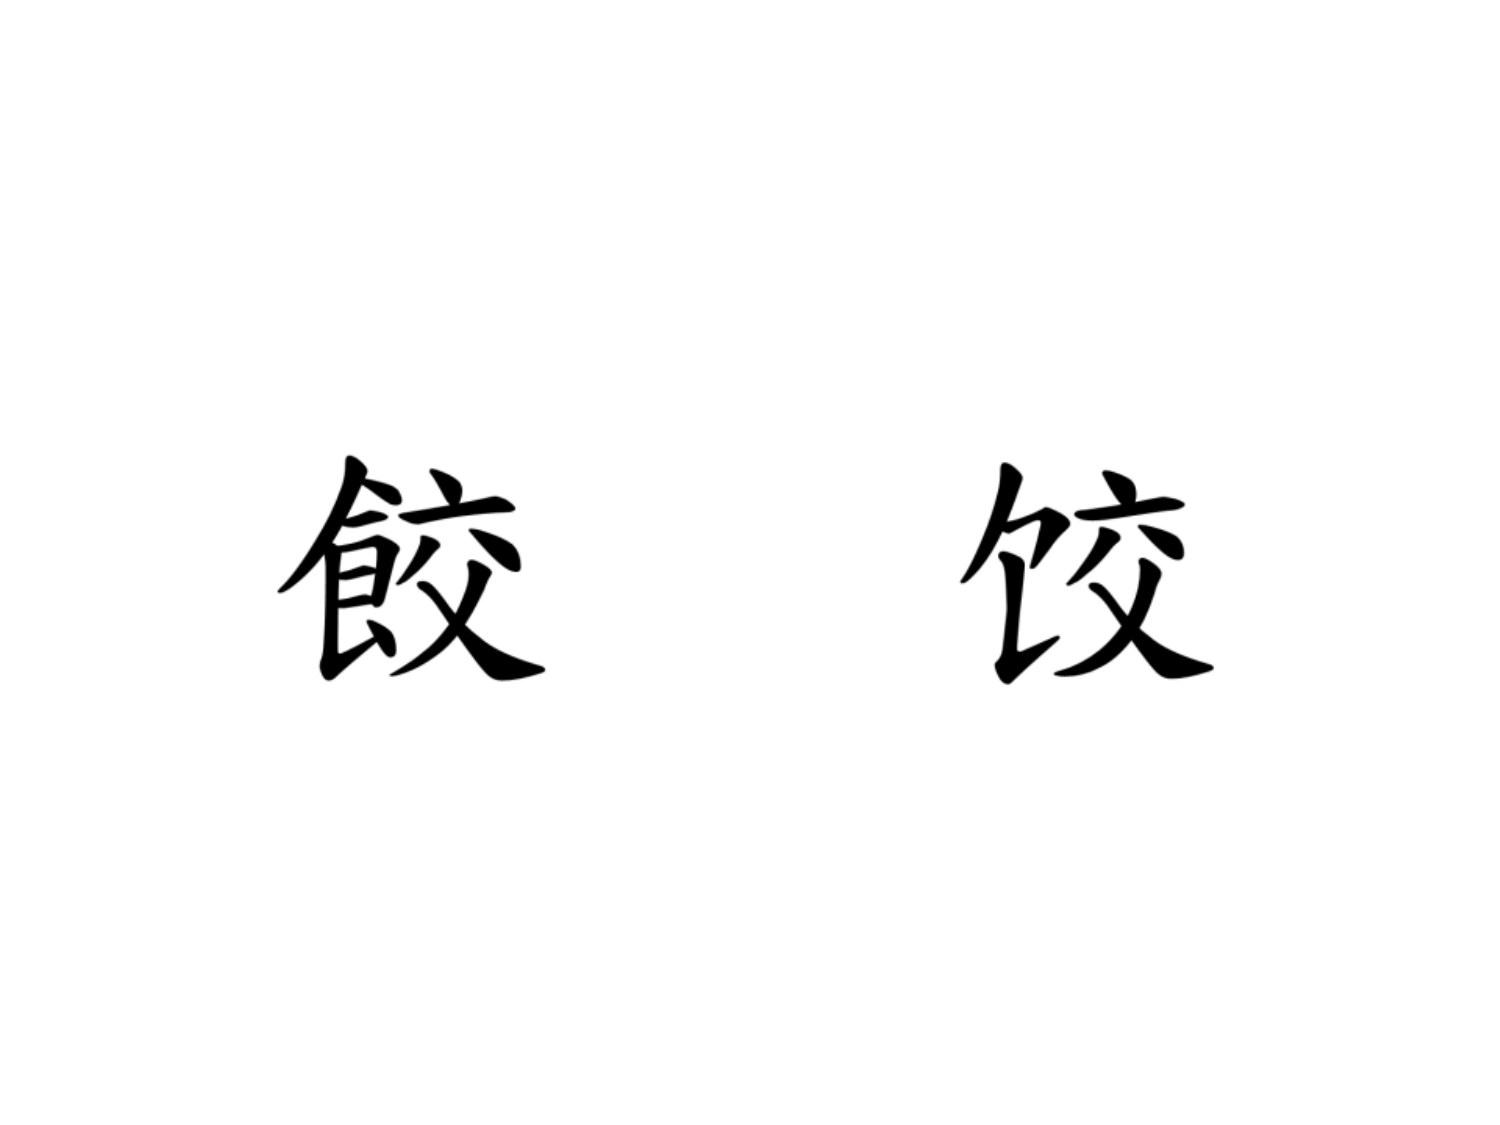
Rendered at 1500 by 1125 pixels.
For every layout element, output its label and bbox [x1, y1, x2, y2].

list [74, 298, 745, 804]
picture [749, 295, 1426, 804]
